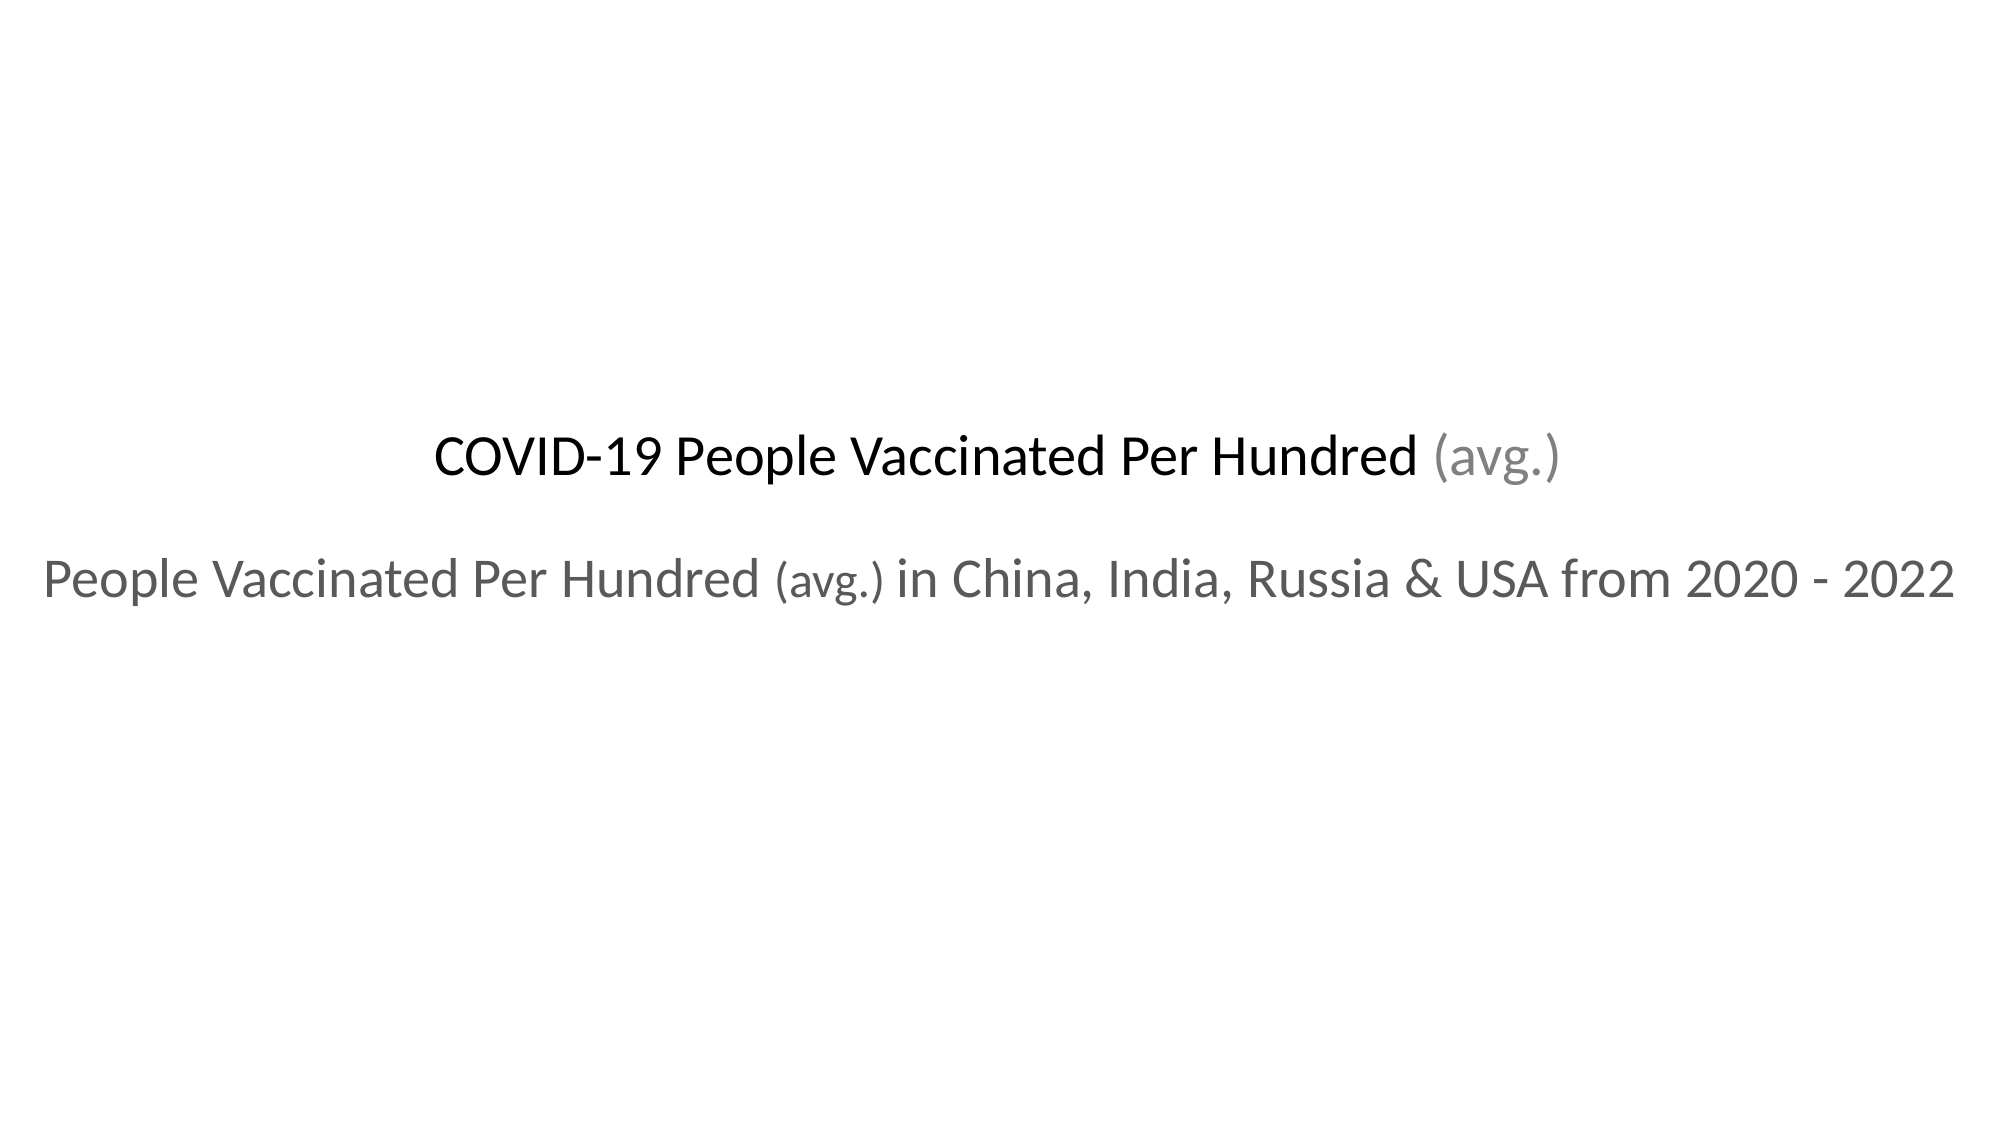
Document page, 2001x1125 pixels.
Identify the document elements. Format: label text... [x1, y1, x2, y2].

text_box COVID-19 People Vaccinated Per Hundred (avg.) [419, 418, 1581, 497]
text_box People Vaccinated Per Hundred (avg.) in China, India, Russia & USA from 2020 - 2022 [0, 541, 2000, 620]
